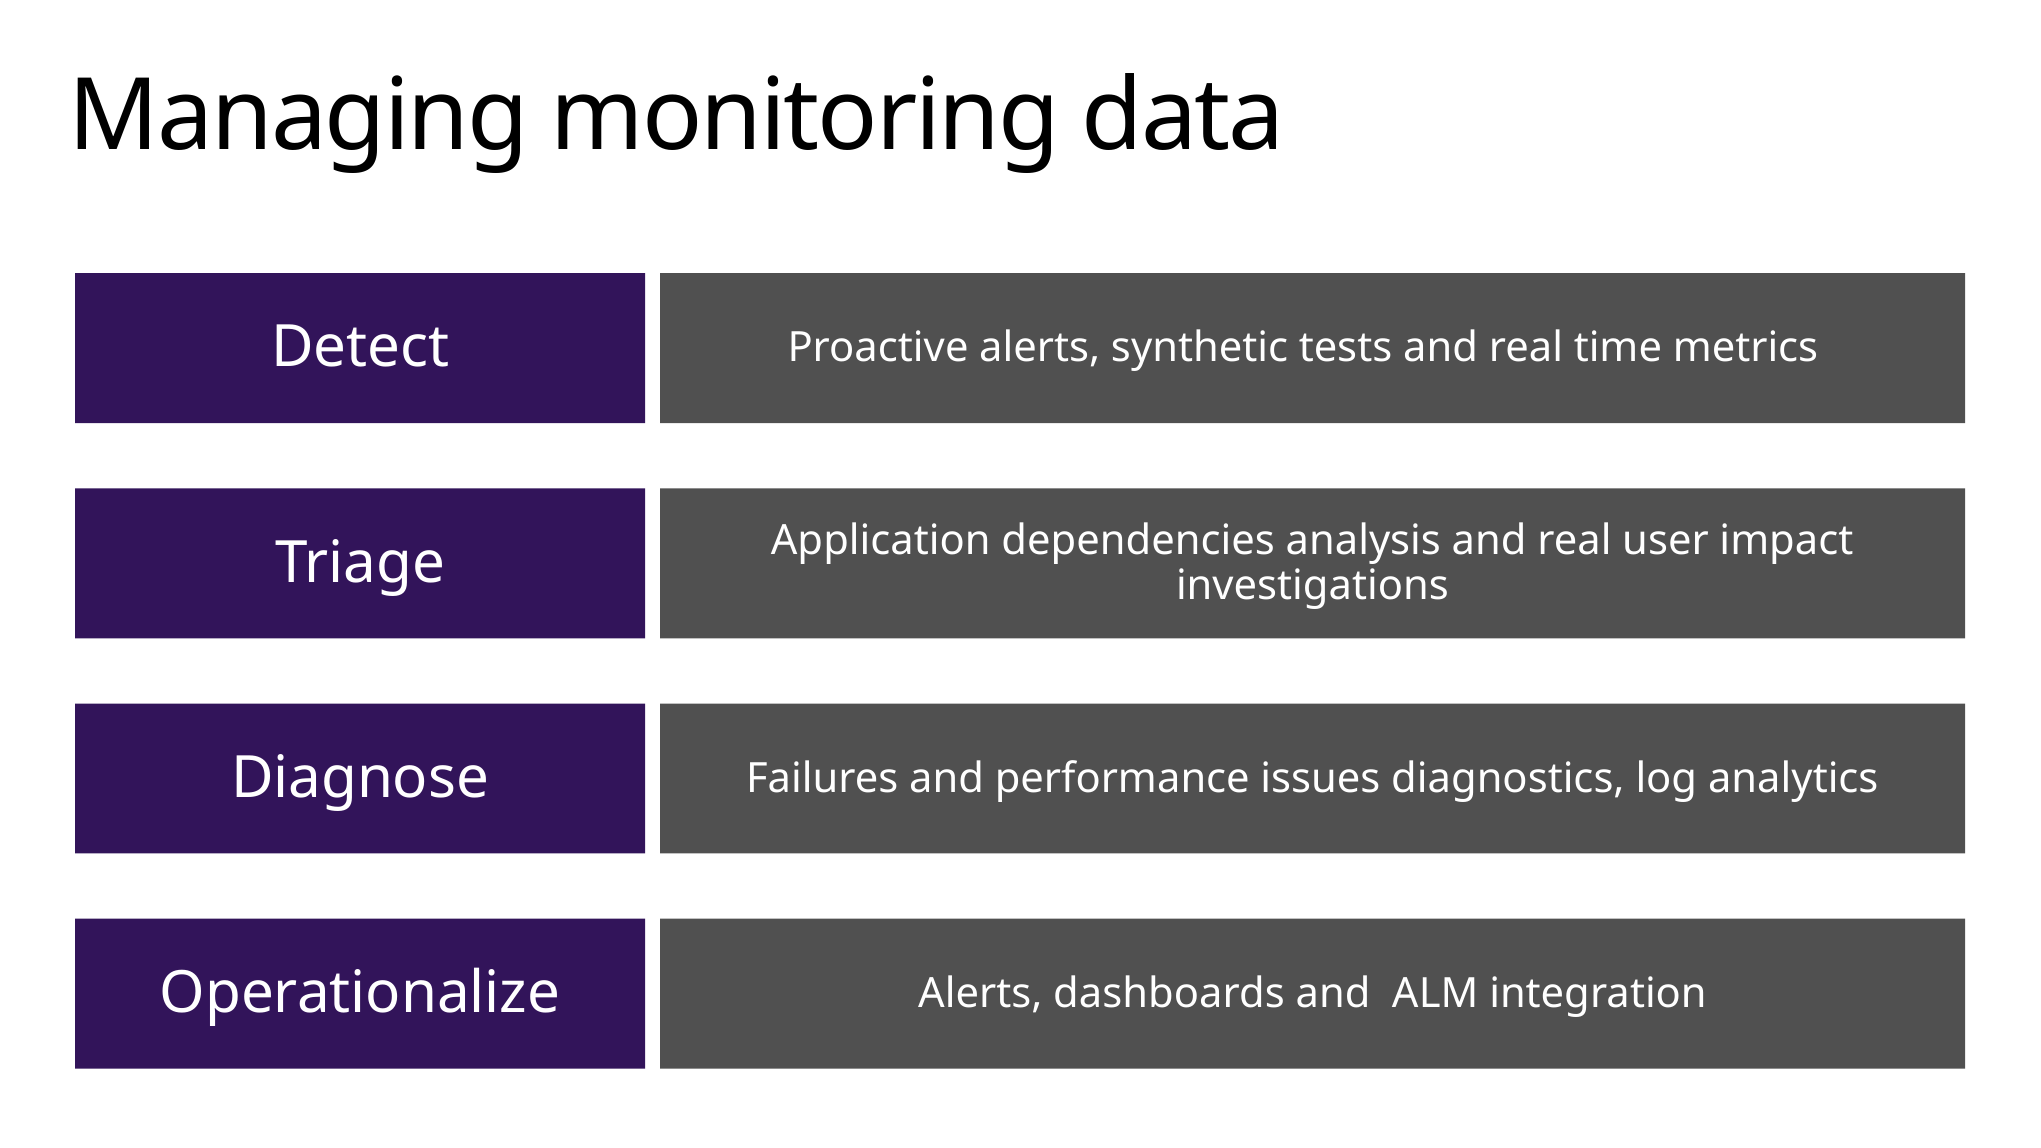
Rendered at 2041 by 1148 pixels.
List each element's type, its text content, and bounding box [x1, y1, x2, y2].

text_box Triage [74, 488, 646, 639]
text_box Alerts, dashboards and ALM integration [659, 918, 1966, 1069]
text_box Operationalize [74, 918, 646, 1069]
text_box Failures and performance issues diagnostics, log analytics [659, 703, 1966, 854]
text_box Diagnose [74, 703, 646, 854]
text_box Proactive alerts, synthetic tests and real time metrics [659, 272, 1966, 424]
text_box Detect [74, 272, 646, 424]
title Managing monitoring data [45, 48, 1996, 199]
text_box Application dependencies analysis and real user impact investigations [659, 488, 1966, 639]
